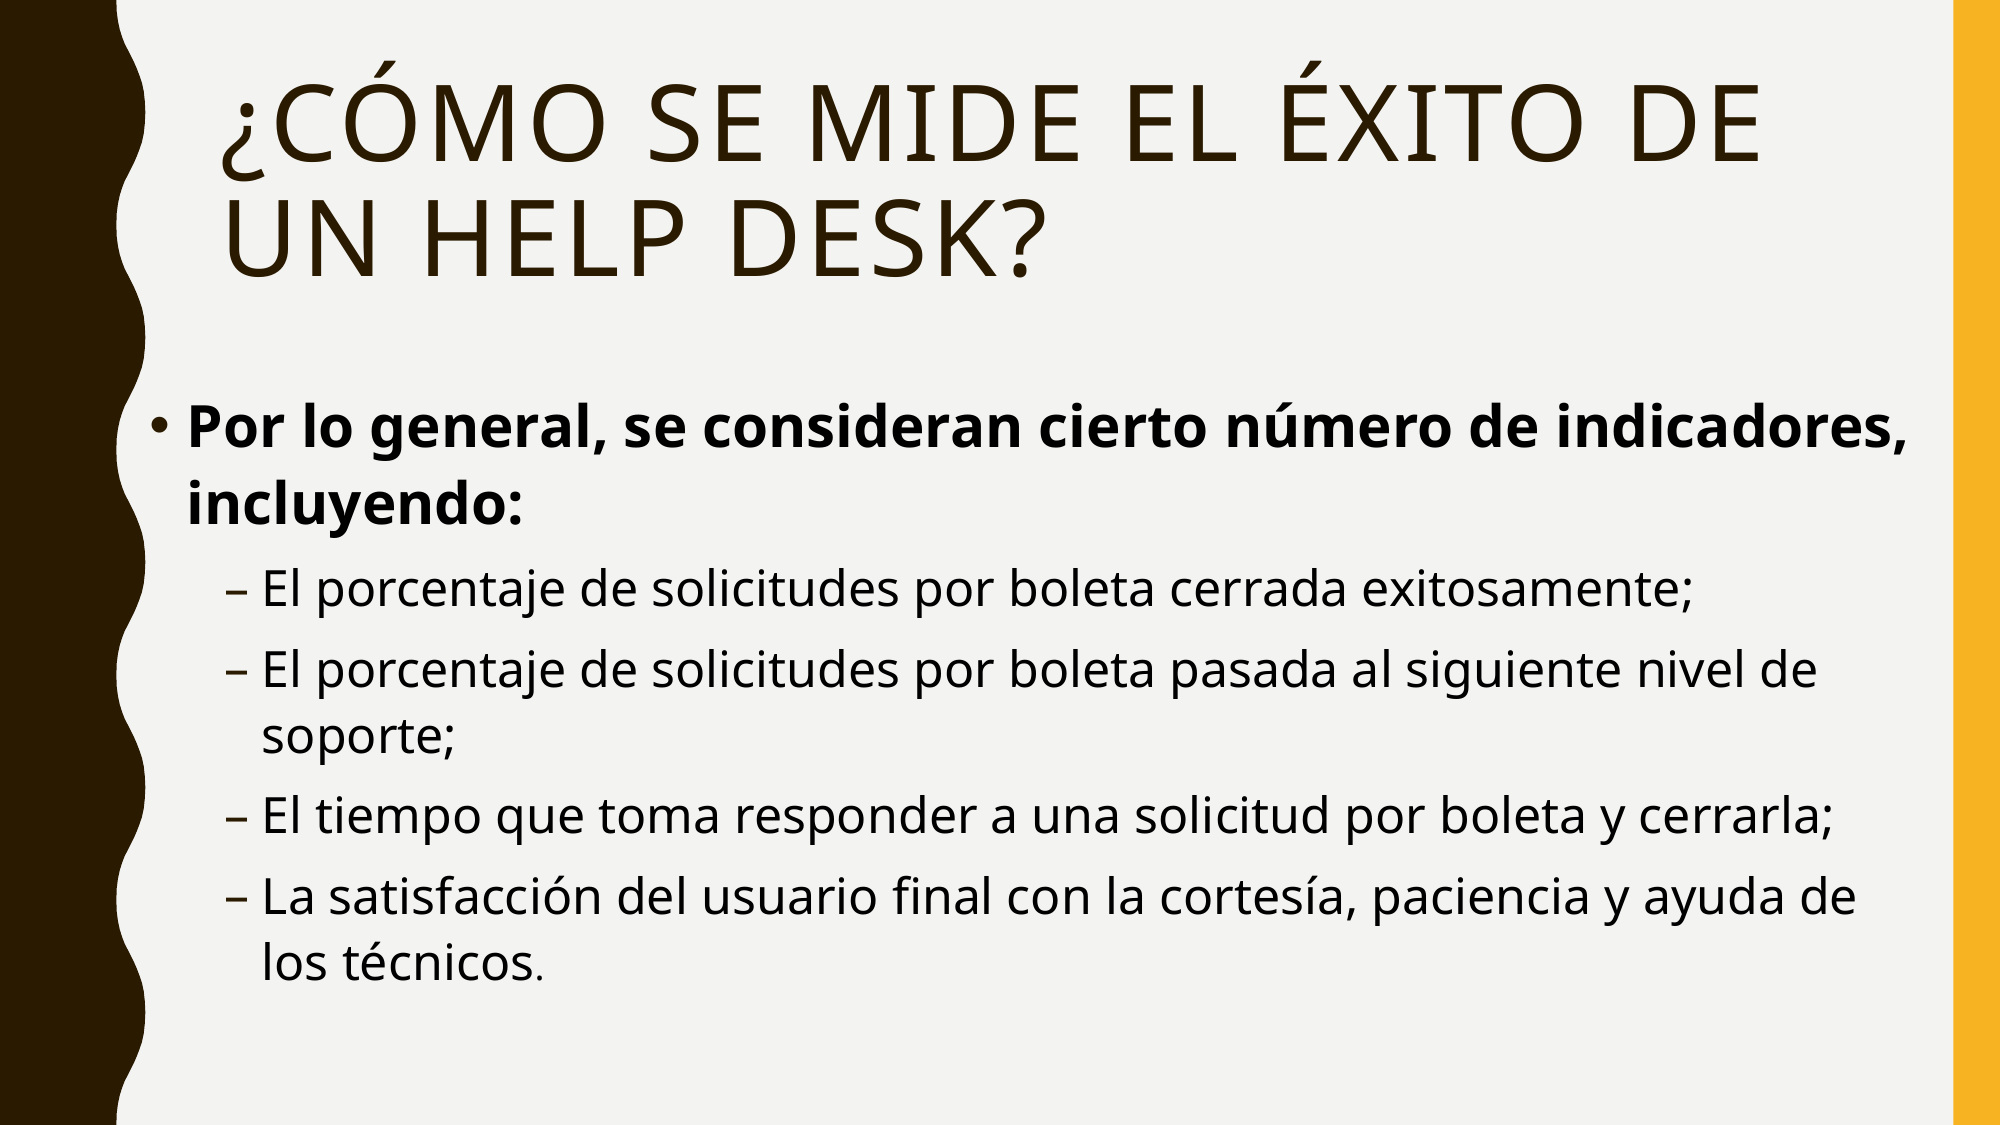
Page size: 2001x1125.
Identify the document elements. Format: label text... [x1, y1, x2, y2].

list Por lo general, se consideran cierto número de indicadores, incluyendo: El porcentaje de solicitudes por boleta cerrada exitosamente; El porcentaje de solicitudes por boleta pasada al siguiente nivel de soporte; El tiempo que toma responder a una solicitud por boleta y cerrarla; La satisfacción del usuario final con la cortesía, paciencia y ayuda de los técnicos. [134, 375, 1947, 1125]
title ¿Cómo se mide el éxito de un help desk? [205, 62, 1875, 308]
